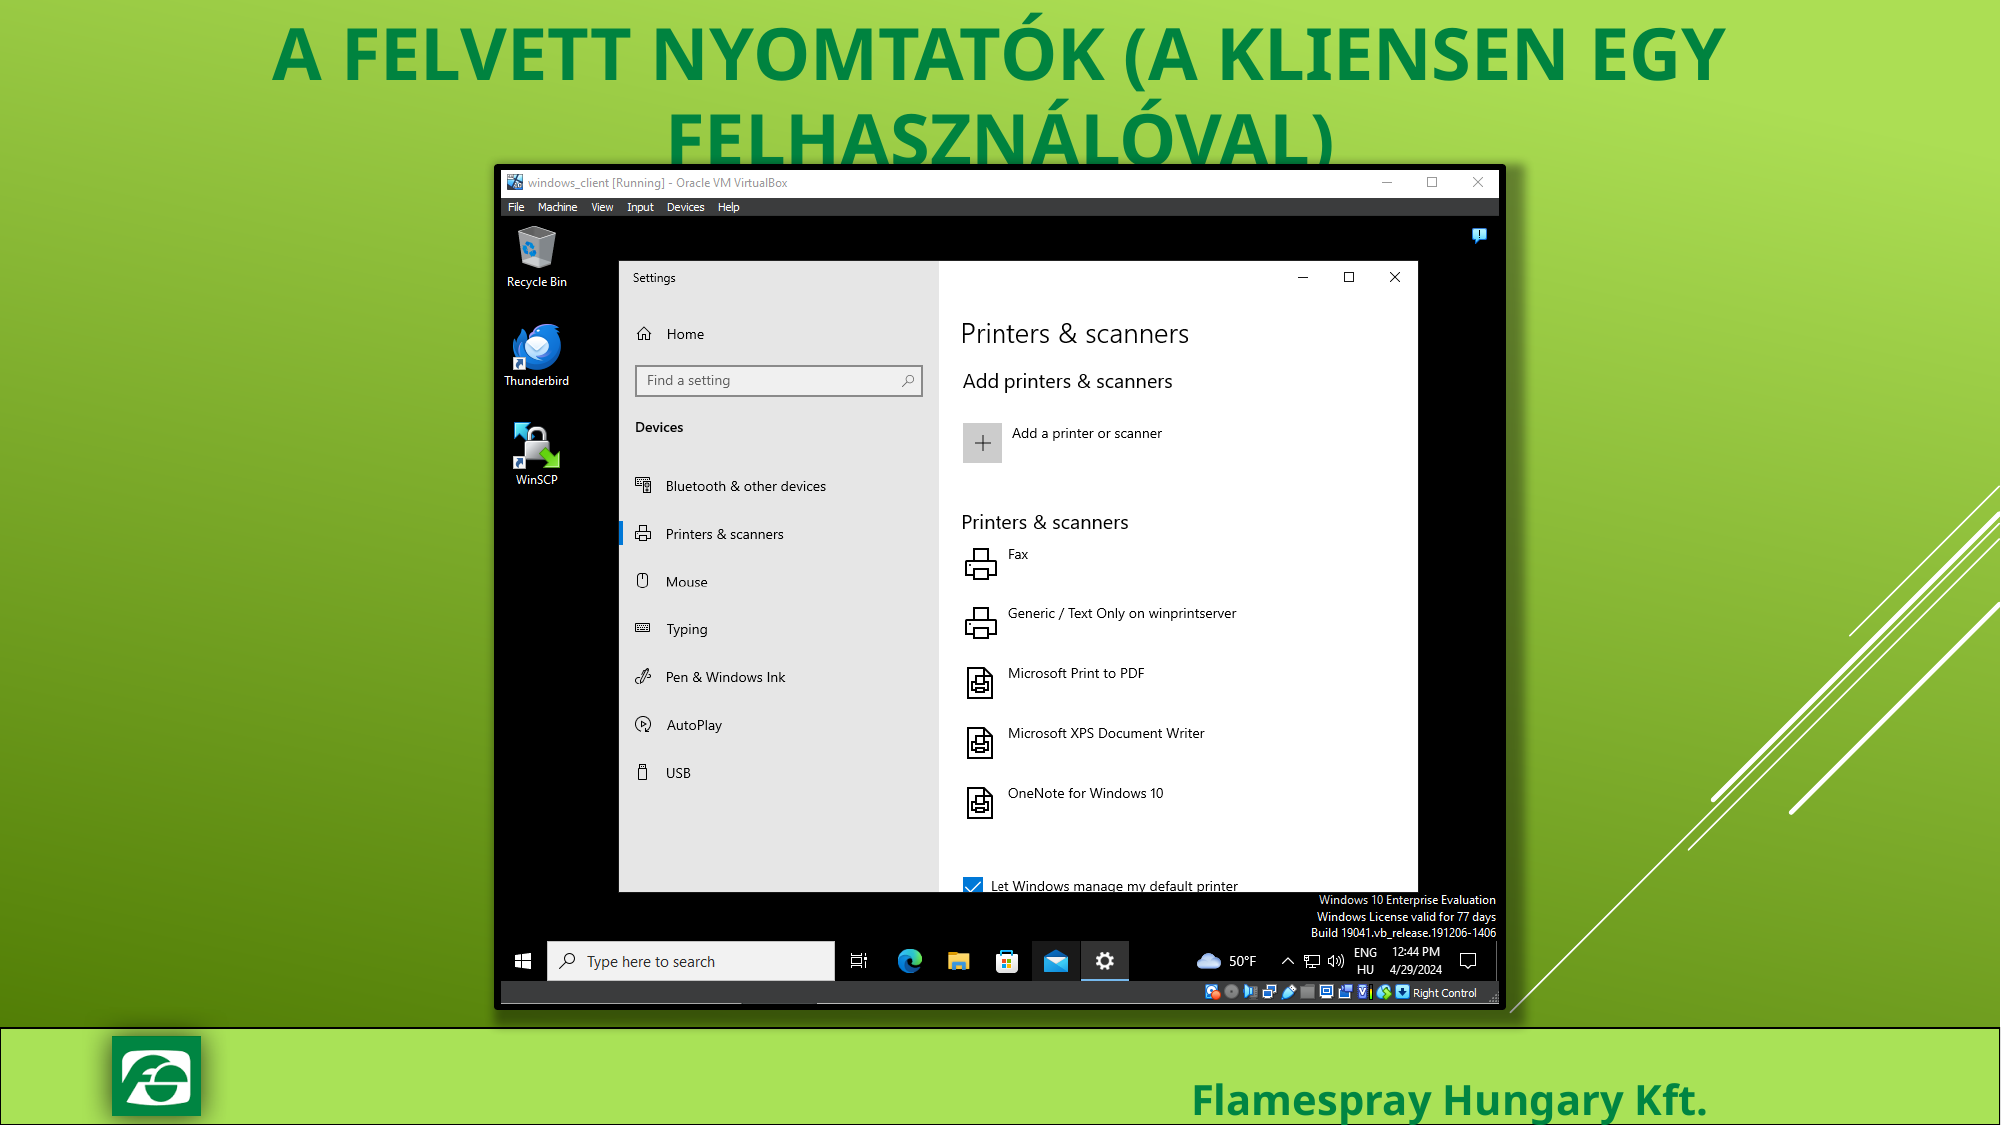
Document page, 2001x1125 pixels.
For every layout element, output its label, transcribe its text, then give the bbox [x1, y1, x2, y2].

picture [500, 170, 1500, 1005]
picture [112, 1036, 201, 1116]
title A felvett nyomtatók (A kliensen egy felhasználóval) [0, 0, 2000, 190]
